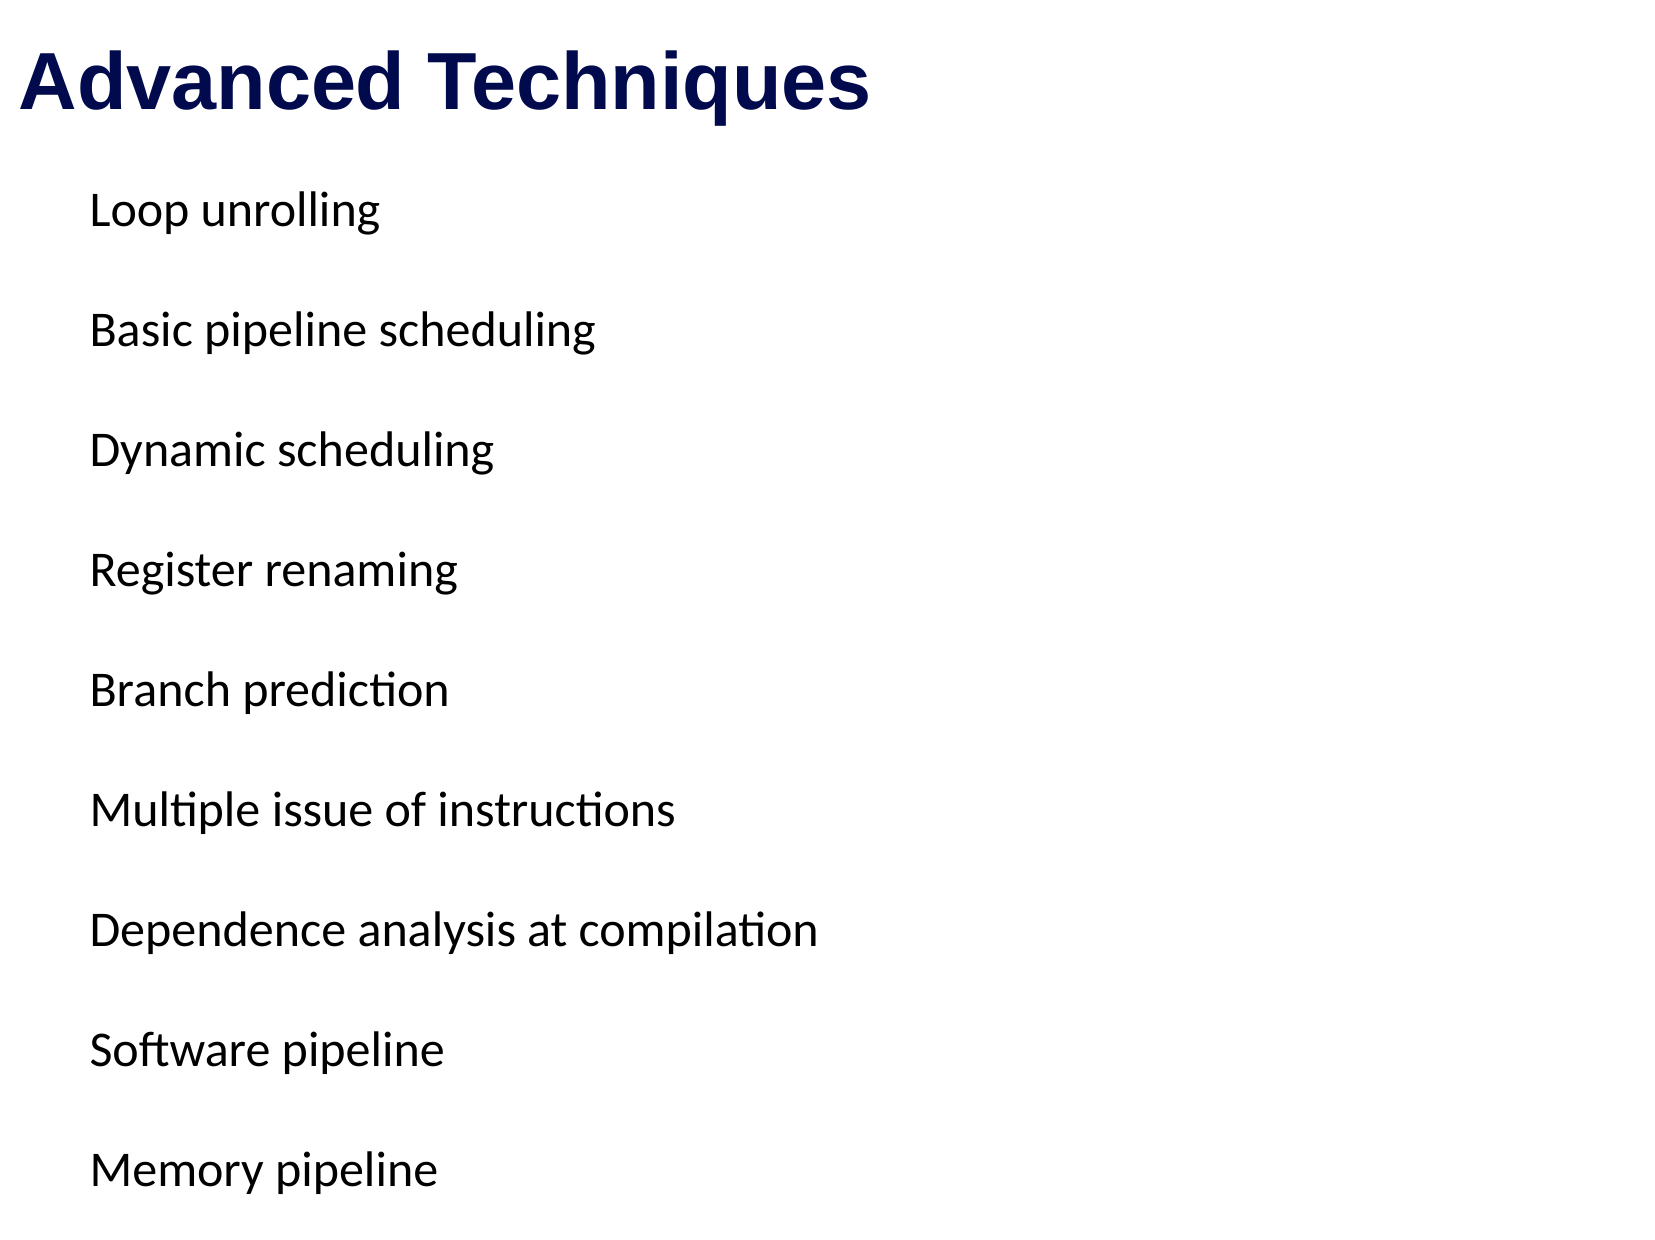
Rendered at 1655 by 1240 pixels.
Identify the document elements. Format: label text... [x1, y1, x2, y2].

title Advanced Techniques [18, 28, 1636, 225]
list Loop unrolling Basic pipeline scheduling Dynamic scheduling Register renaming Branch prediction Multiple issue of instructions Dependence analysis at compilation Software pipeline Memory pipeline [89, 132, 1294, 1240]
